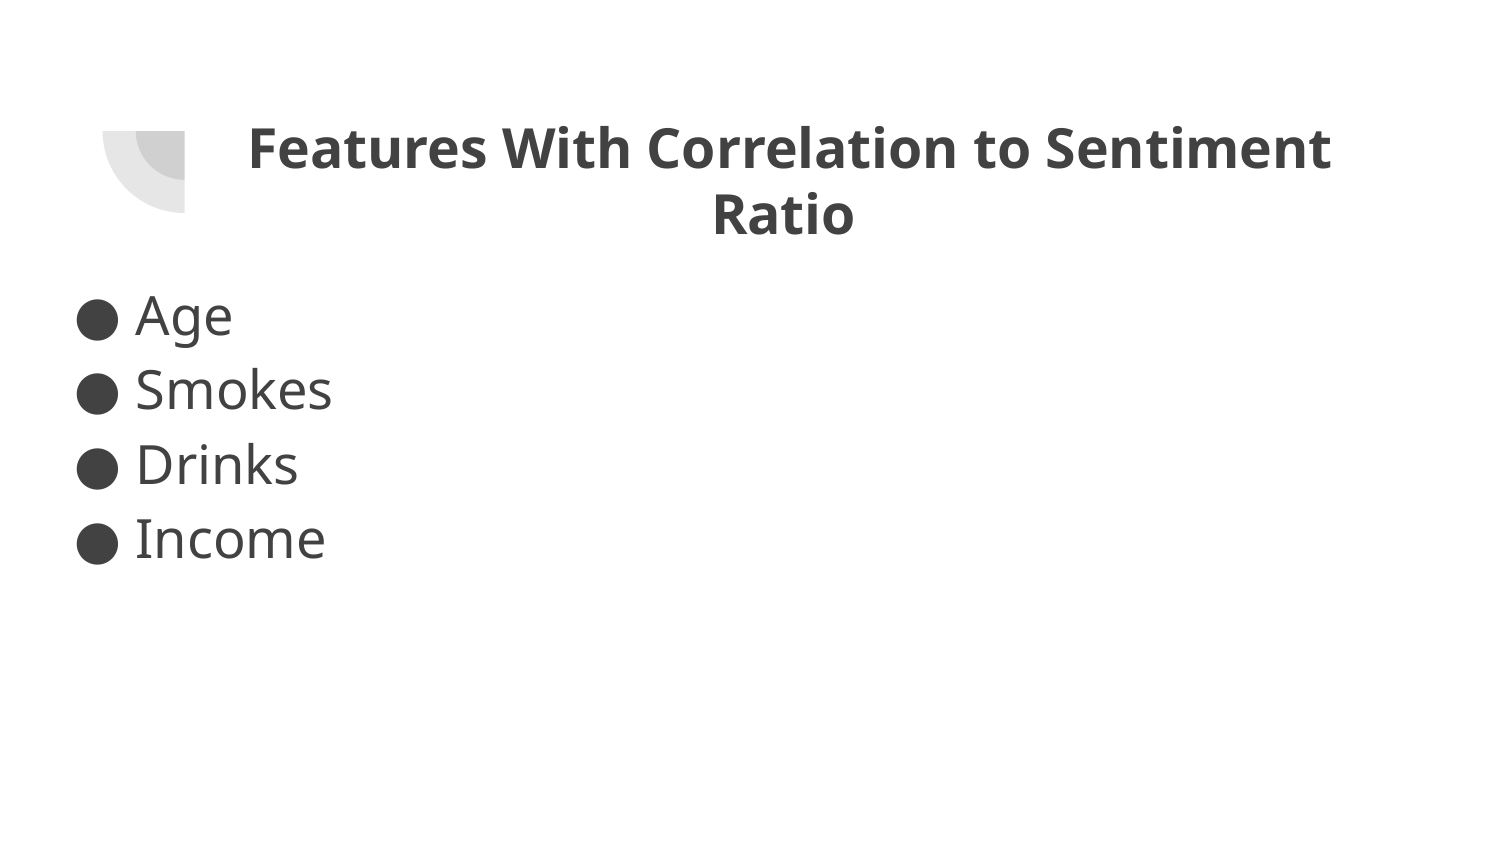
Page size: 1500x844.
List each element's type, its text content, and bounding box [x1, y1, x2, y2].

title Features With Correlation to Sentiment Ratio [213, 98, 1368, 256]
list Age Smokes Drinks Income [51, 256, 1449, 588]
